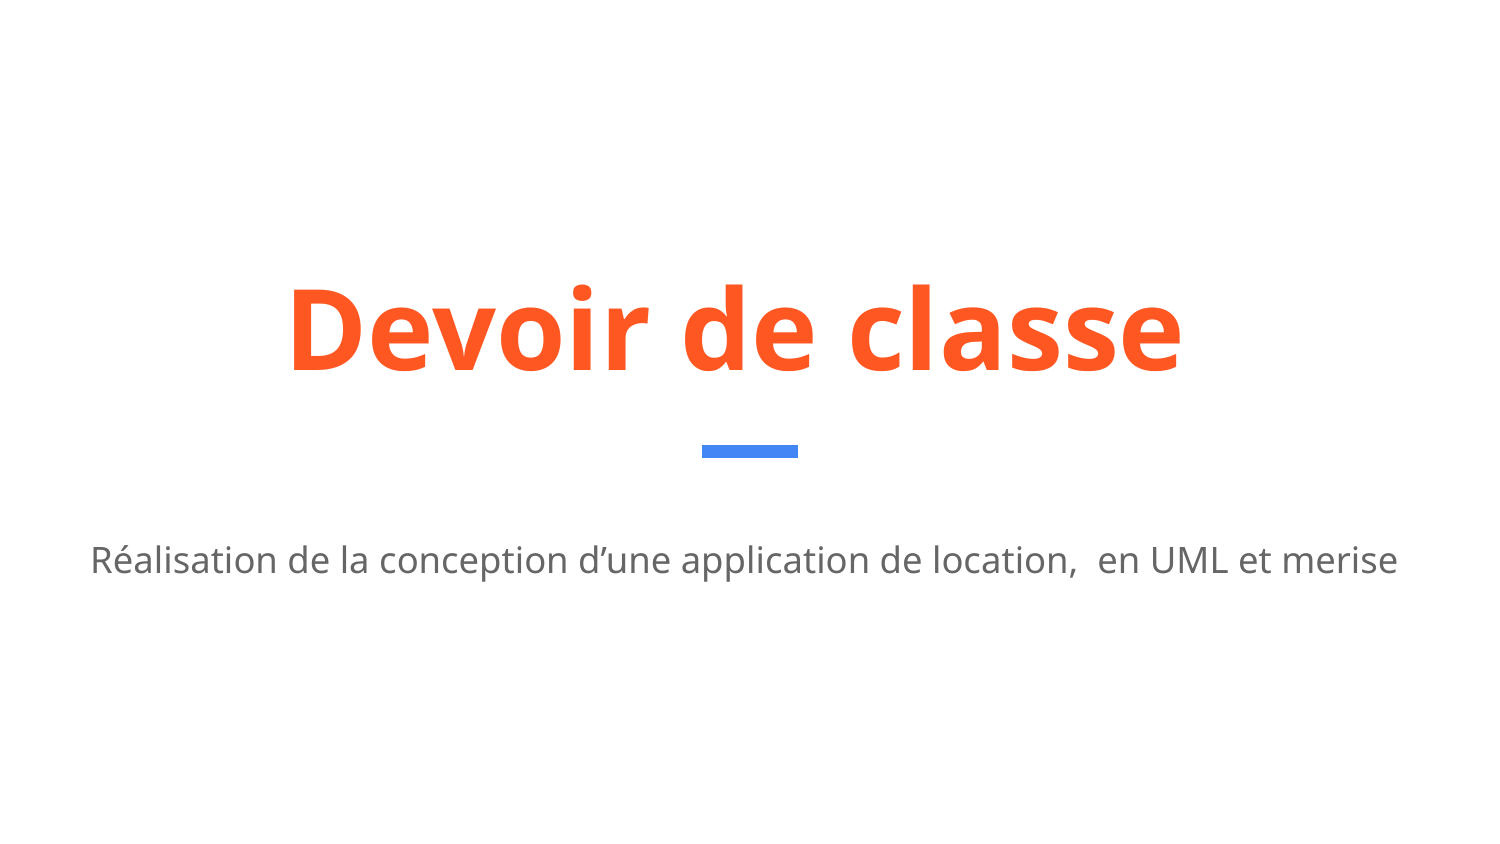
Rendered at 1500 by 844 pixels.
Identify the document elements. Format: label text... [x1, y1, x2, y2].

subtitle Réalisation de la conception d’une application de location, en UML et merise [51, 519, 1449, 640]
title Devoir de classe [51, 97, 1449, 419]
